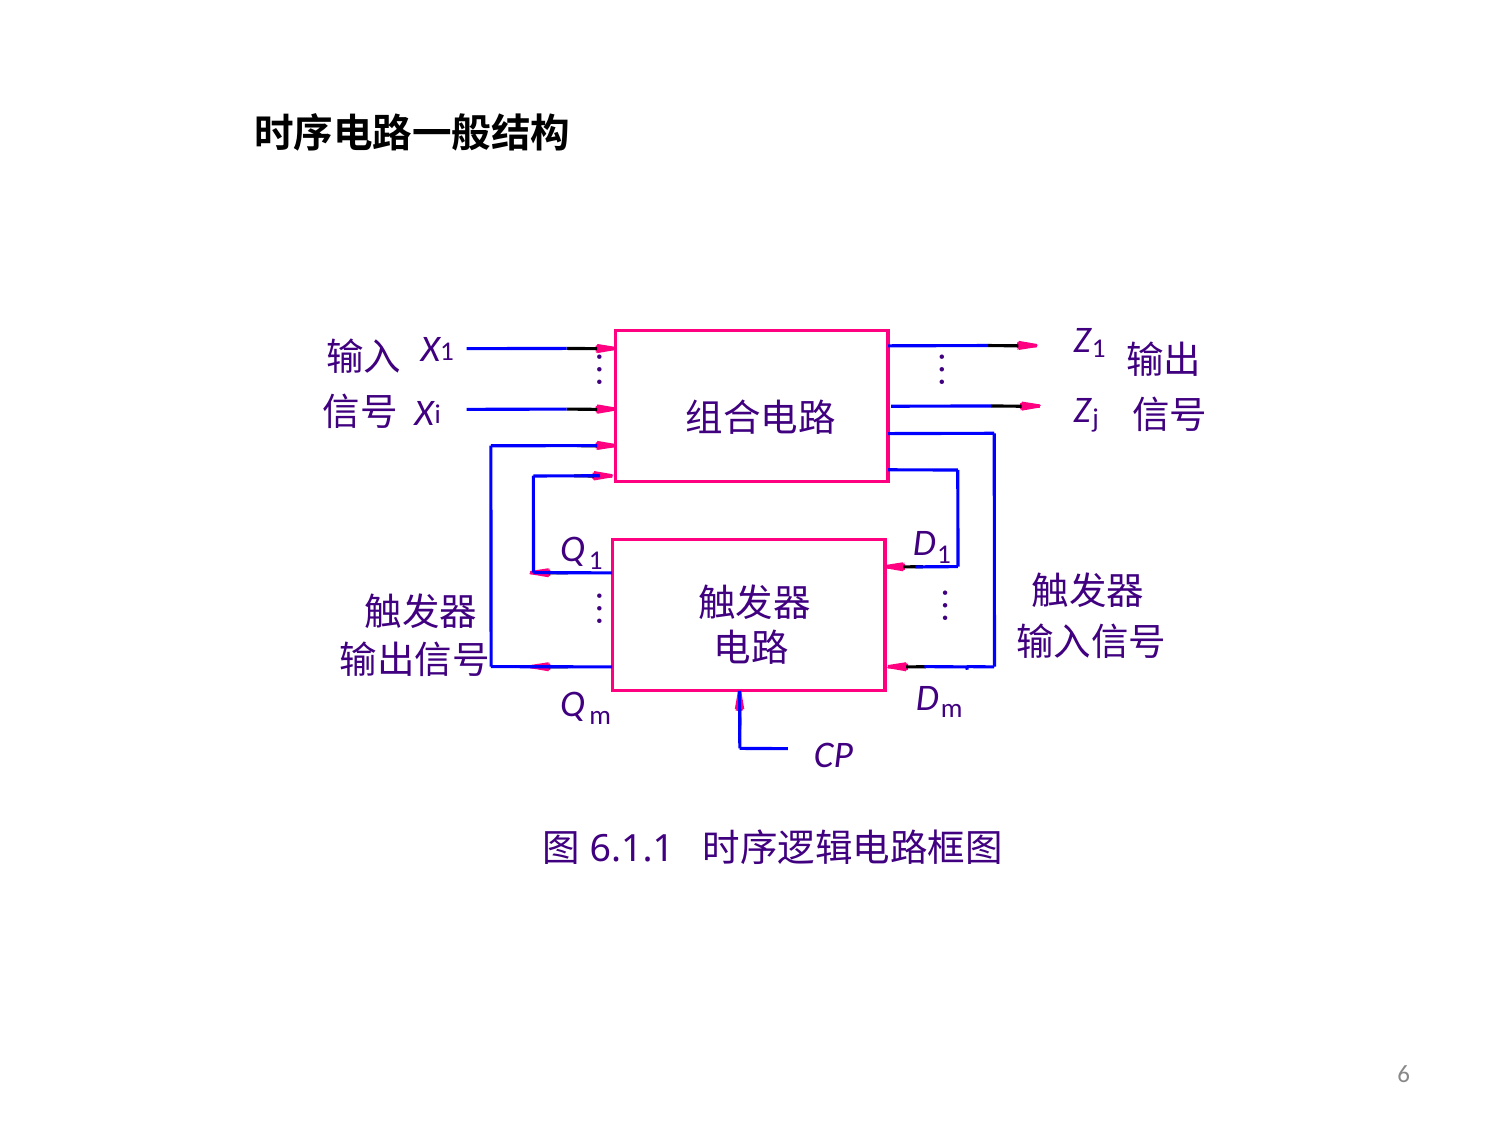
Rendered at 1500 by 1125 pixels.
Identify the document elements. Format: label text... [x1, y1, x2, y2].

text_box 图6.1.1 时序逻辑电路框图 [543, 824, 1003, 870]
title 时序电路一般结构 [187, 99, 638, 163]
slide_number 6 [1074, 1042, 1425, 1103]
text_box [314, 314, 1216, 786]
